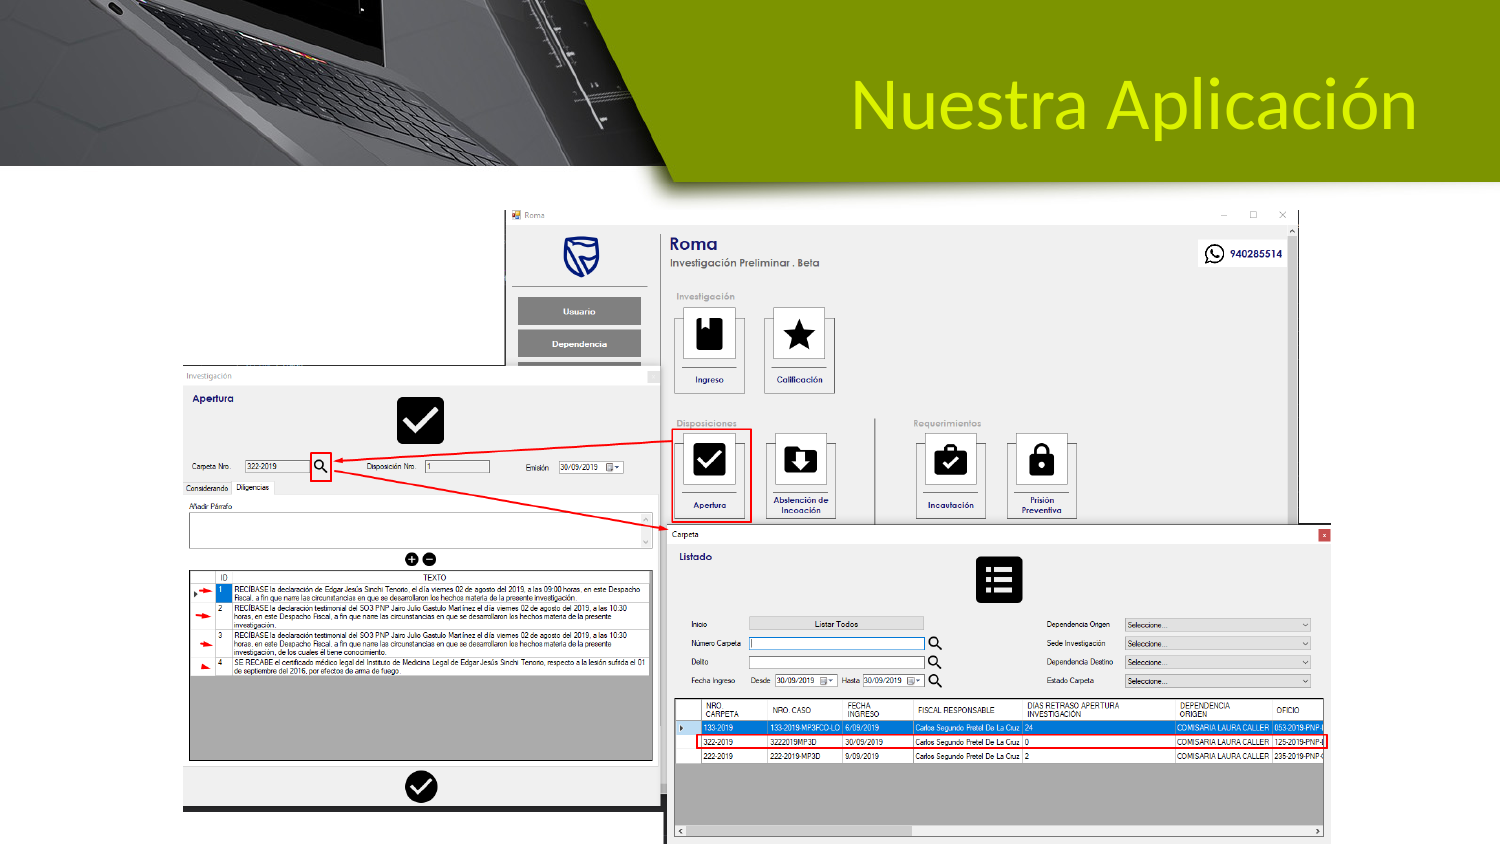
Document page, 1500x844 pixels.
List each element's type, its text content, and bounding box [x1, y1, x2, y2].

title Nuestra Aplicación [79, 36, 1435, 162]
picture [0, 0, 1500, 844]
